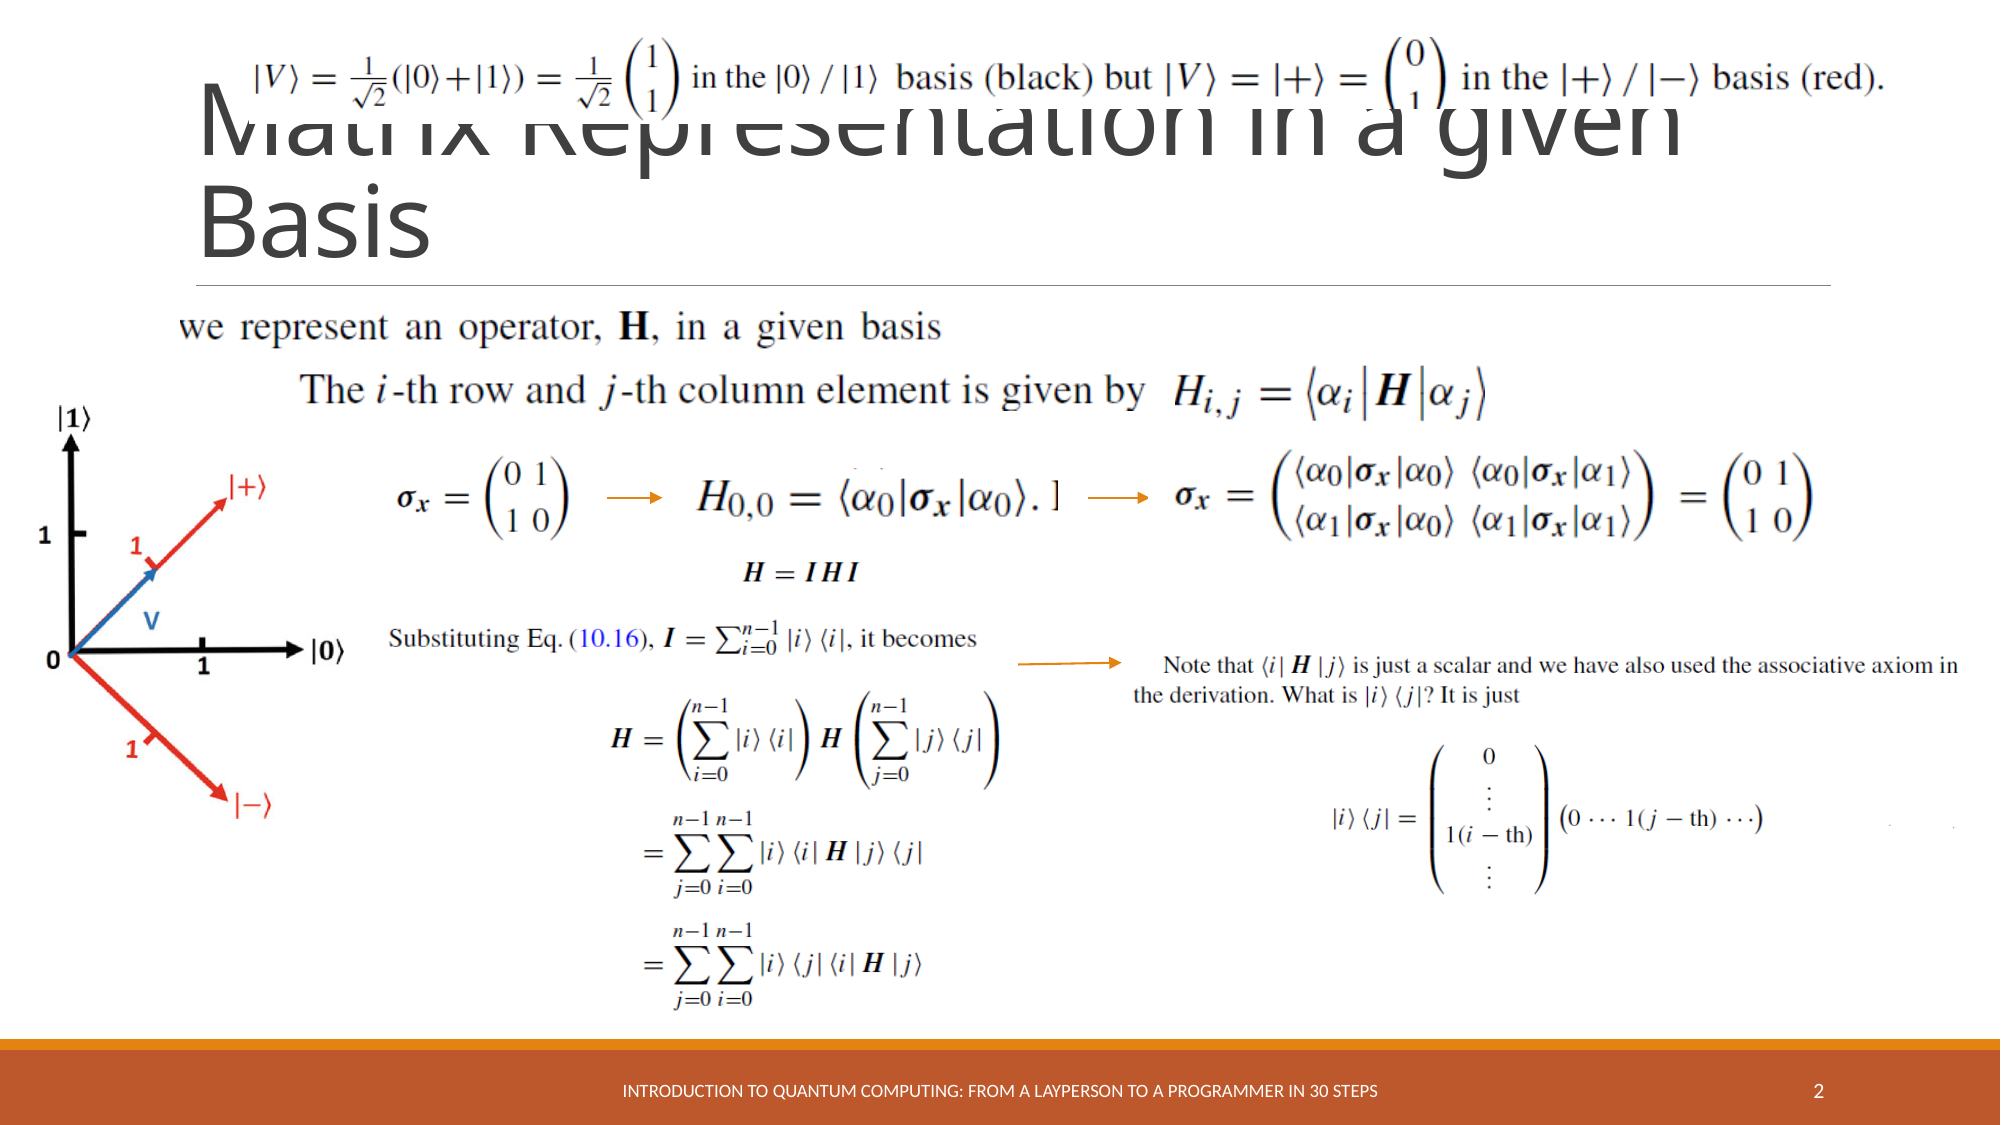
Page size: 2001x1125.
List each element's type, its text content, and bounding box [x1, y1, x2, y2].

picture [376, 441, 1034, 1024]
picture [1677, 441, 1813, 546]
title Matrix Representation in a given Basis [180, 47, 1830, 285]
picture [1121, 636, 1995, 907]
footer Introduction to Quantum Computing: From a Layperson to a Programmer in 30 Steps [604, 1059, 1396, 1120]
picture [1174, 354, 1485, 433]
slide_number 2 [1624, 1059, 1840, 1120]
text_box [1017, 662, 1123, 666]
picture [690, 467, 1059, 529]
picture [0, 361, 1151, 823]
picture [179, 307, 943, 350]
picture [1148, 441, 1670, 543]
picture [249, 31, 1887, 125]
